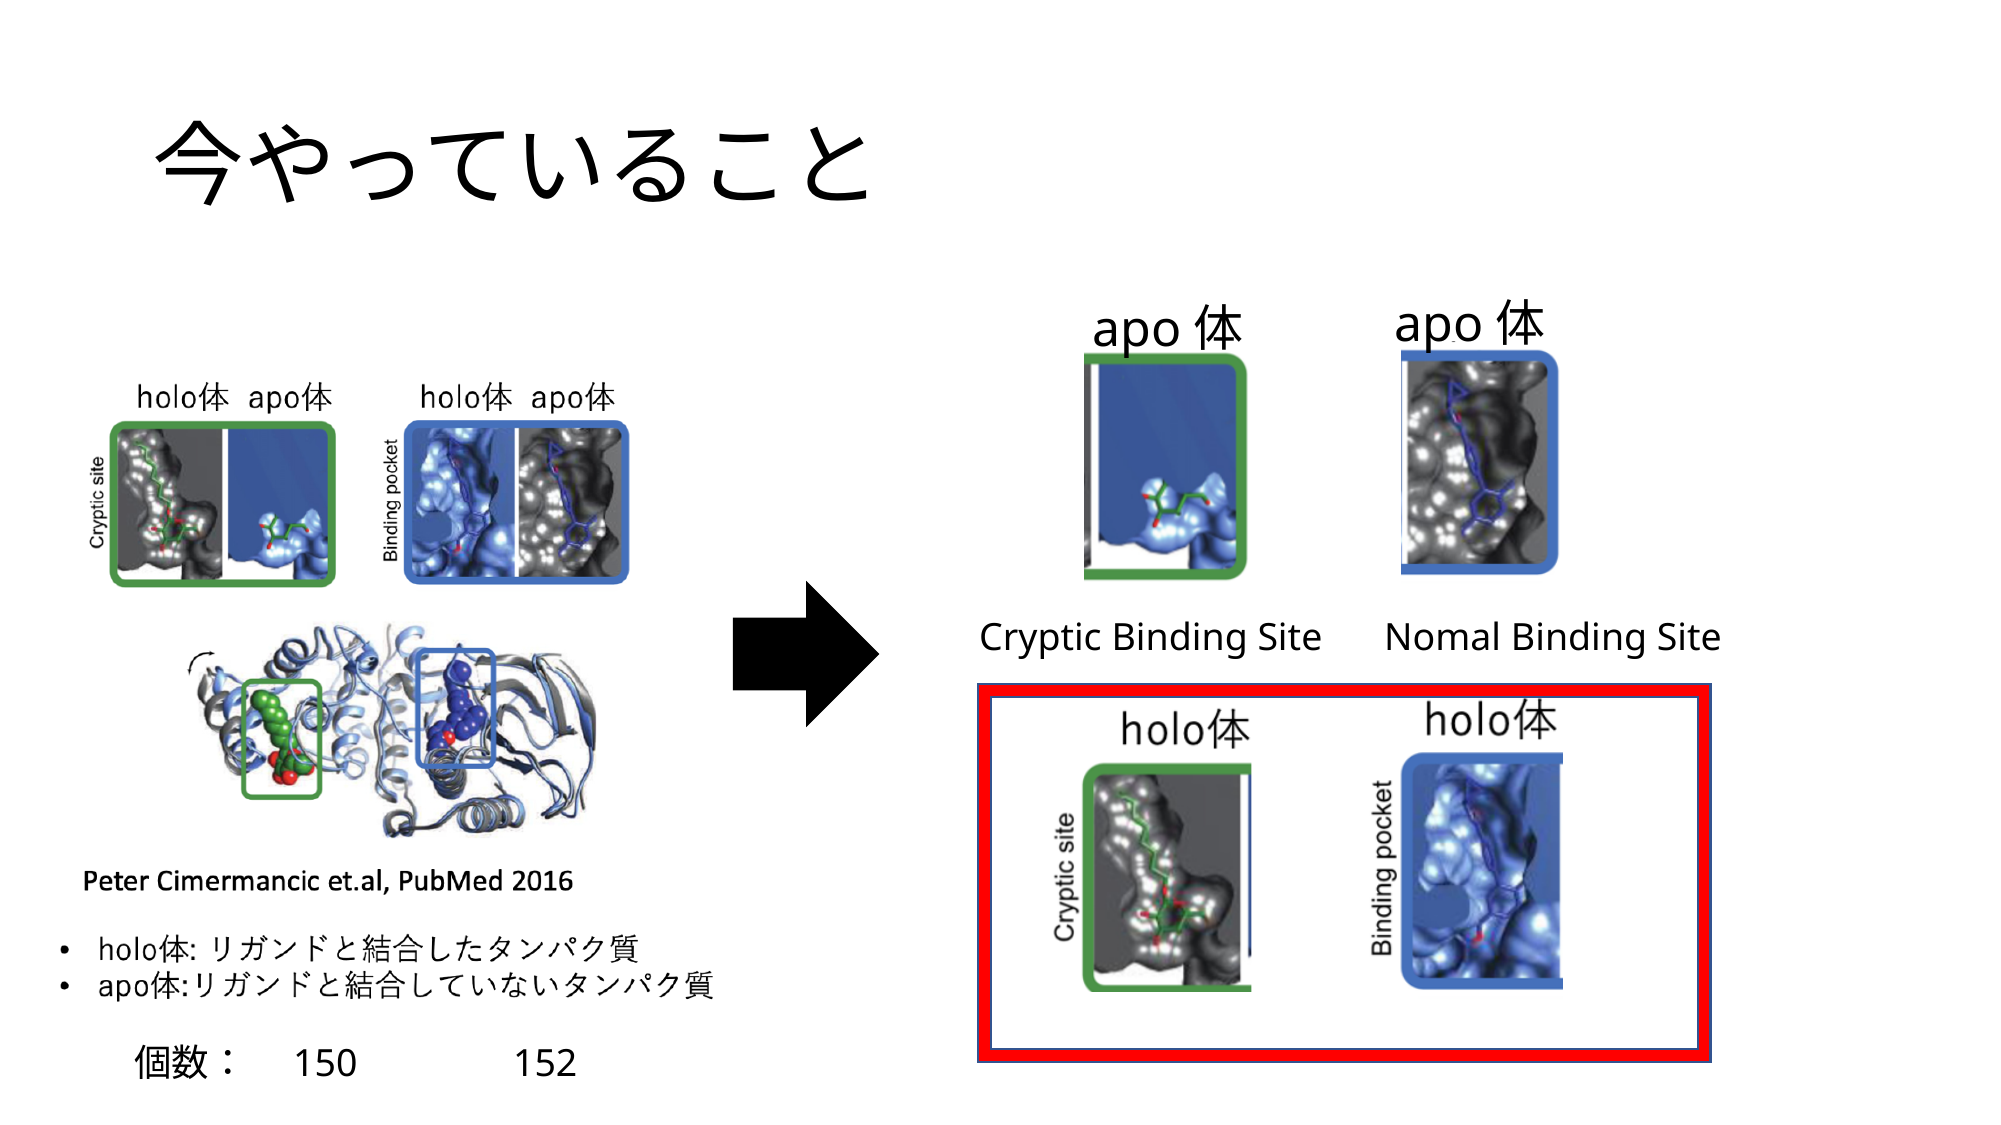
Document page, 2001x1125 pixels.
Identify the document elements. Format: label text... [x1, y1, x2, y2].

text_box 個数： 150 152 [119, 1031, 642, 1092]
picture [1367, 688, 1563, 1001]
text_box apo体 [1379, 283, 1561, 359]
picture [1401, 341, 1578, 584]
picture [1084, 349, 1262, 599]
text_box apo体 [1077, 289, 1259, 365]
text_box Cryptic Binding Site [964, 605, 1338, 666]
text_box [732, 580, 880, 728]
picture [1033, 686, 1252, 992]
title 今やっていること [137, 59, 1863, 278]
text_box Nomal Binding Site [1369, 605, 1737, 666]
picture [38, 330, 732, 1020]
text_box [977, 683, 1712, 1063]
